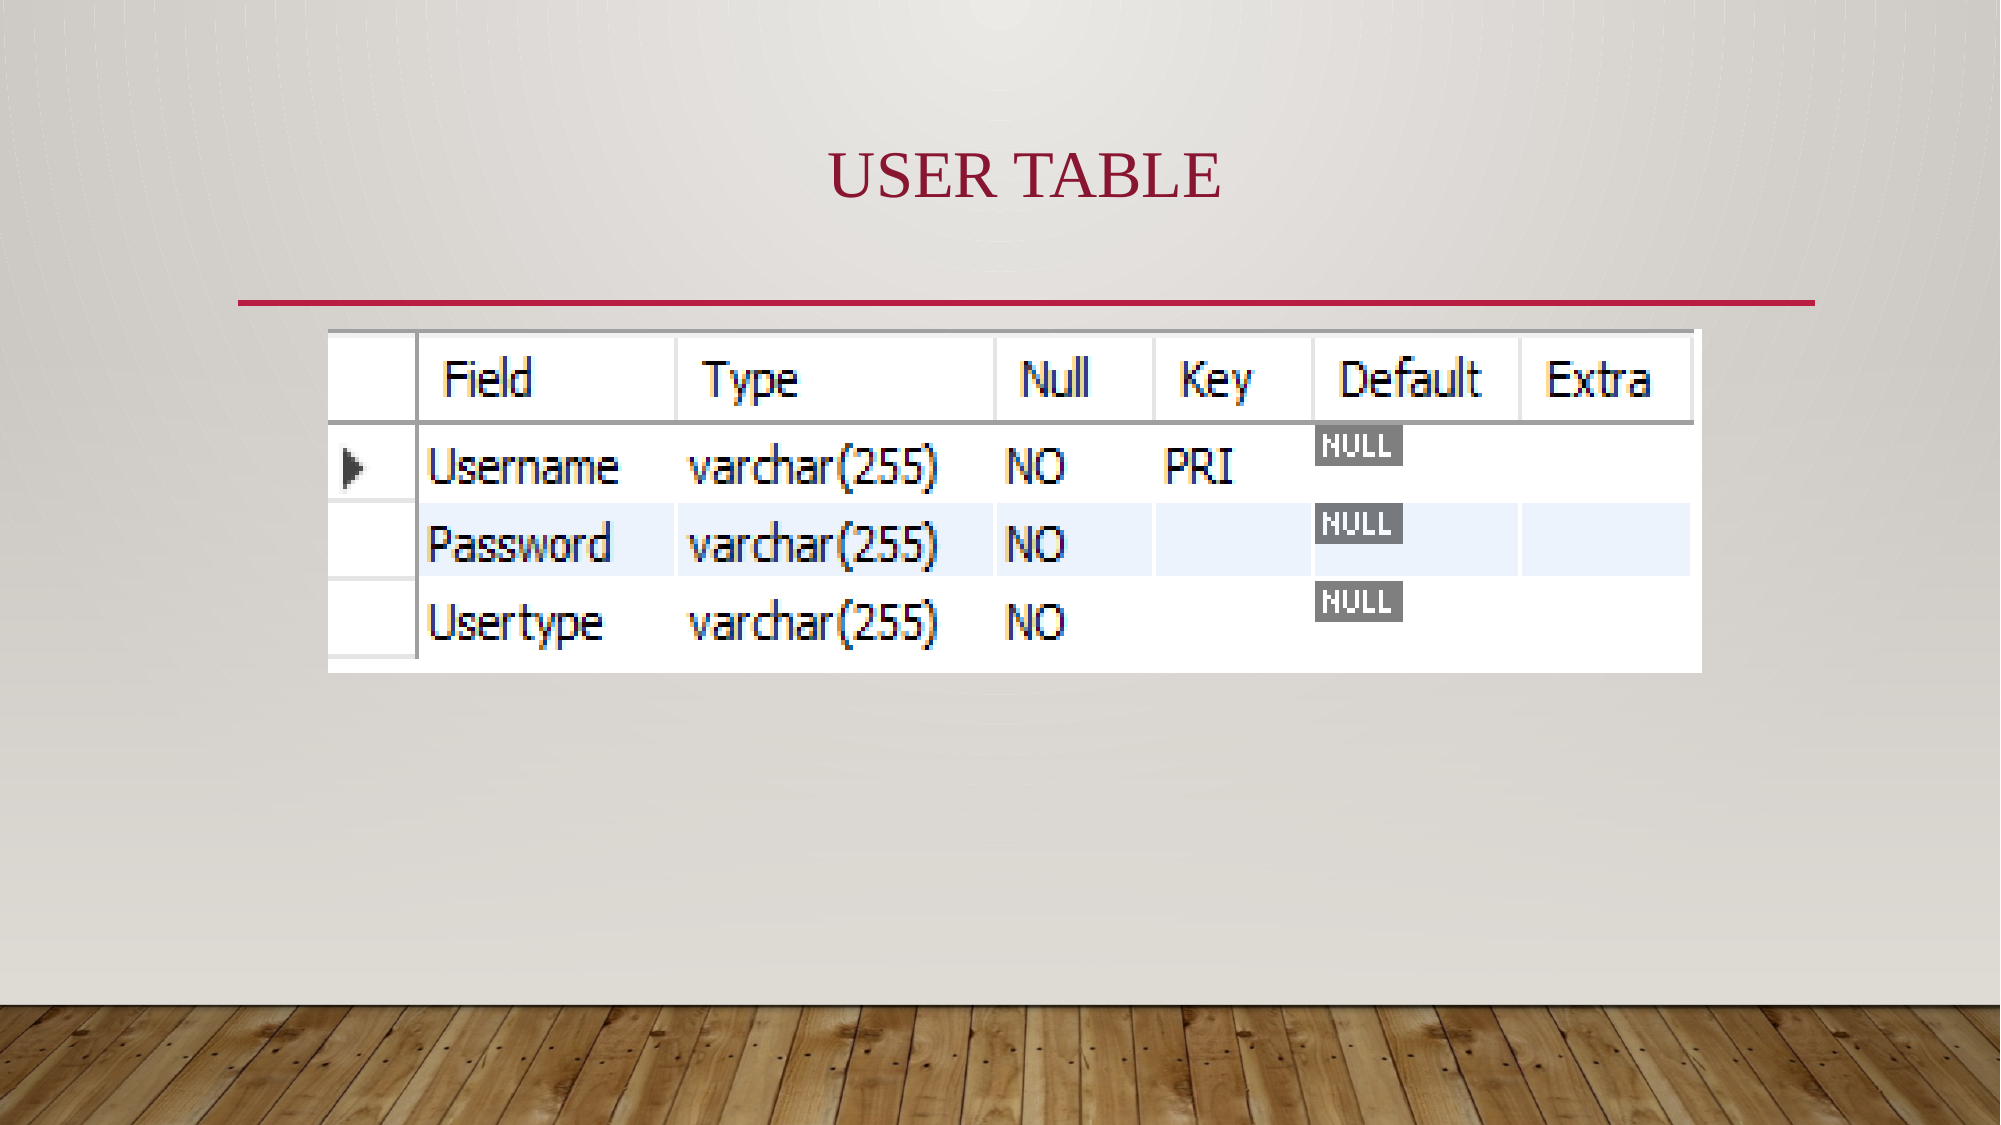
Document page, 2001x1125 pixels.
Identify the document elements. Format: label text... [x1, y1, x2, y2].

title user table [238, 131, 1814, 305]
picture [0, 1005, 2000, 1125]
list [327, 329, 1702, 673]
